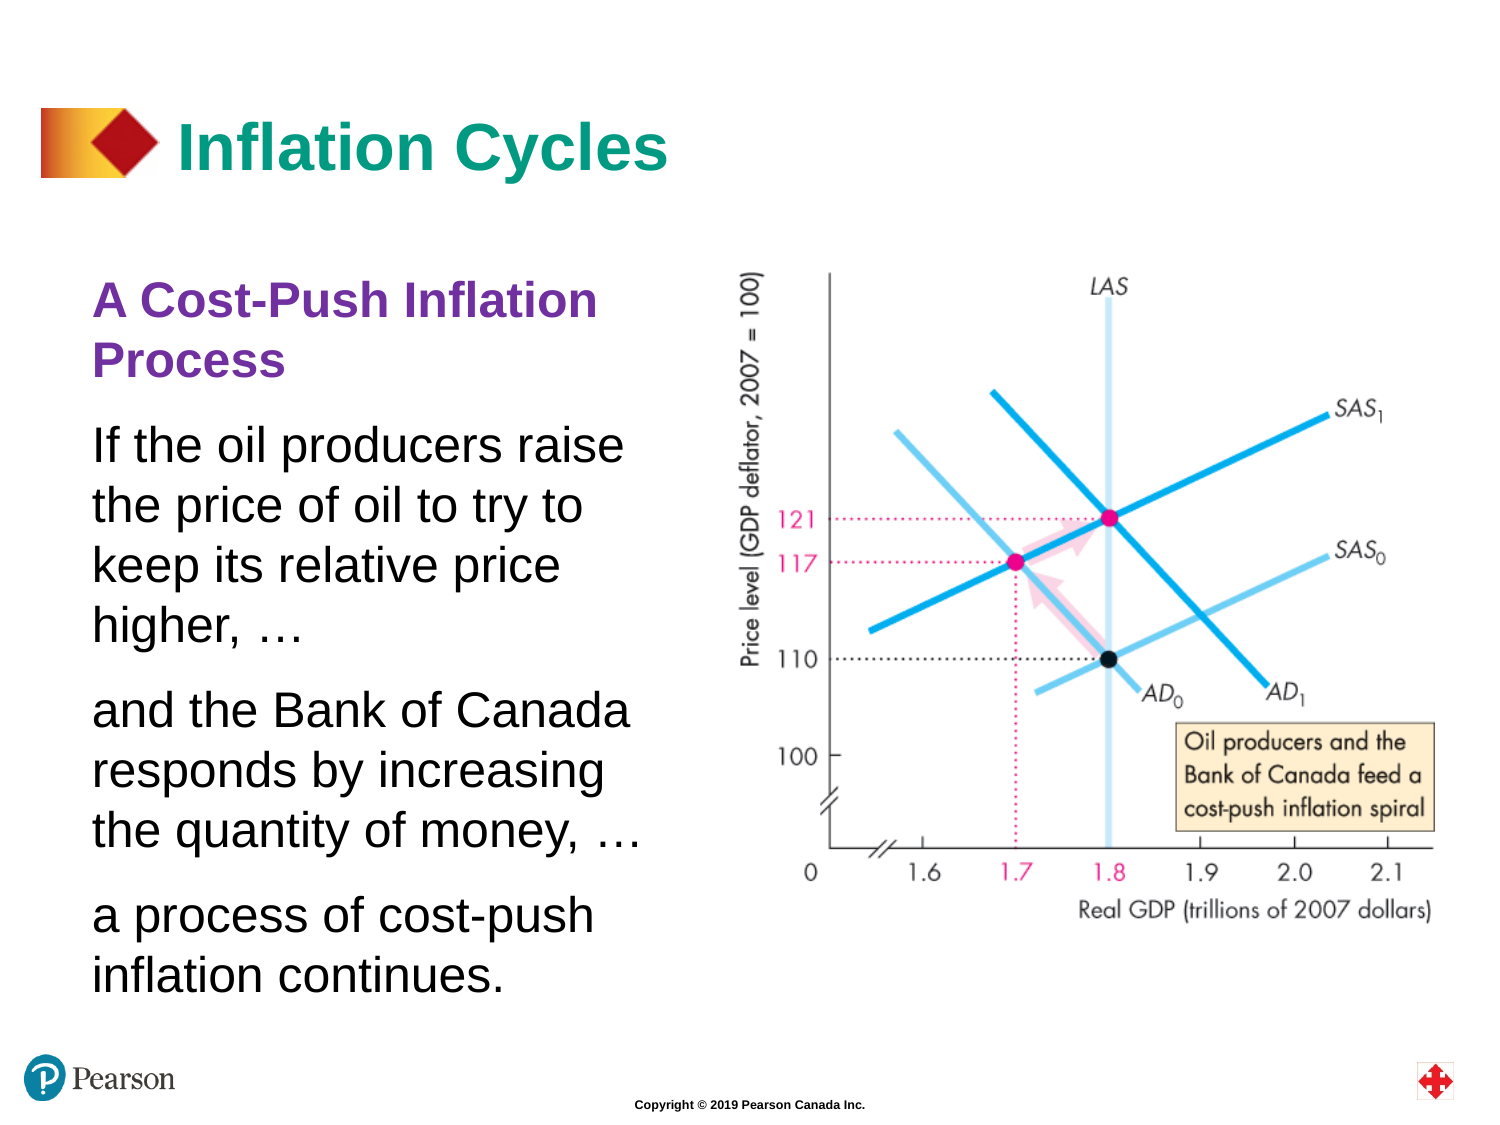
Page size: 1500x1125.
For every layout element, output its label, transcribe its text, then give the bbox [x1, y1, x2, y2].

title Inflation Cycles [162, 50, 1425, 238]
picture [1417, 1062, 1455, 1100]
list A Cost-Push Inflation Process If the oil producers raise the price of oil to try to keep its relative price higher, … and the Bank of Canada responds by increasing the quantity of money, … a process of cost-push inflation continues. [59, 259, 697, 940]
picture [41, 108, 160, 178]
picture [50, 1054, 175, 1101]
picture [24, 1054, 41, 1072]
picture [33, 1064, 58, 1089]
picture [737, 271, 1435, 926]
picture [24, 1087, 34, 1101]
